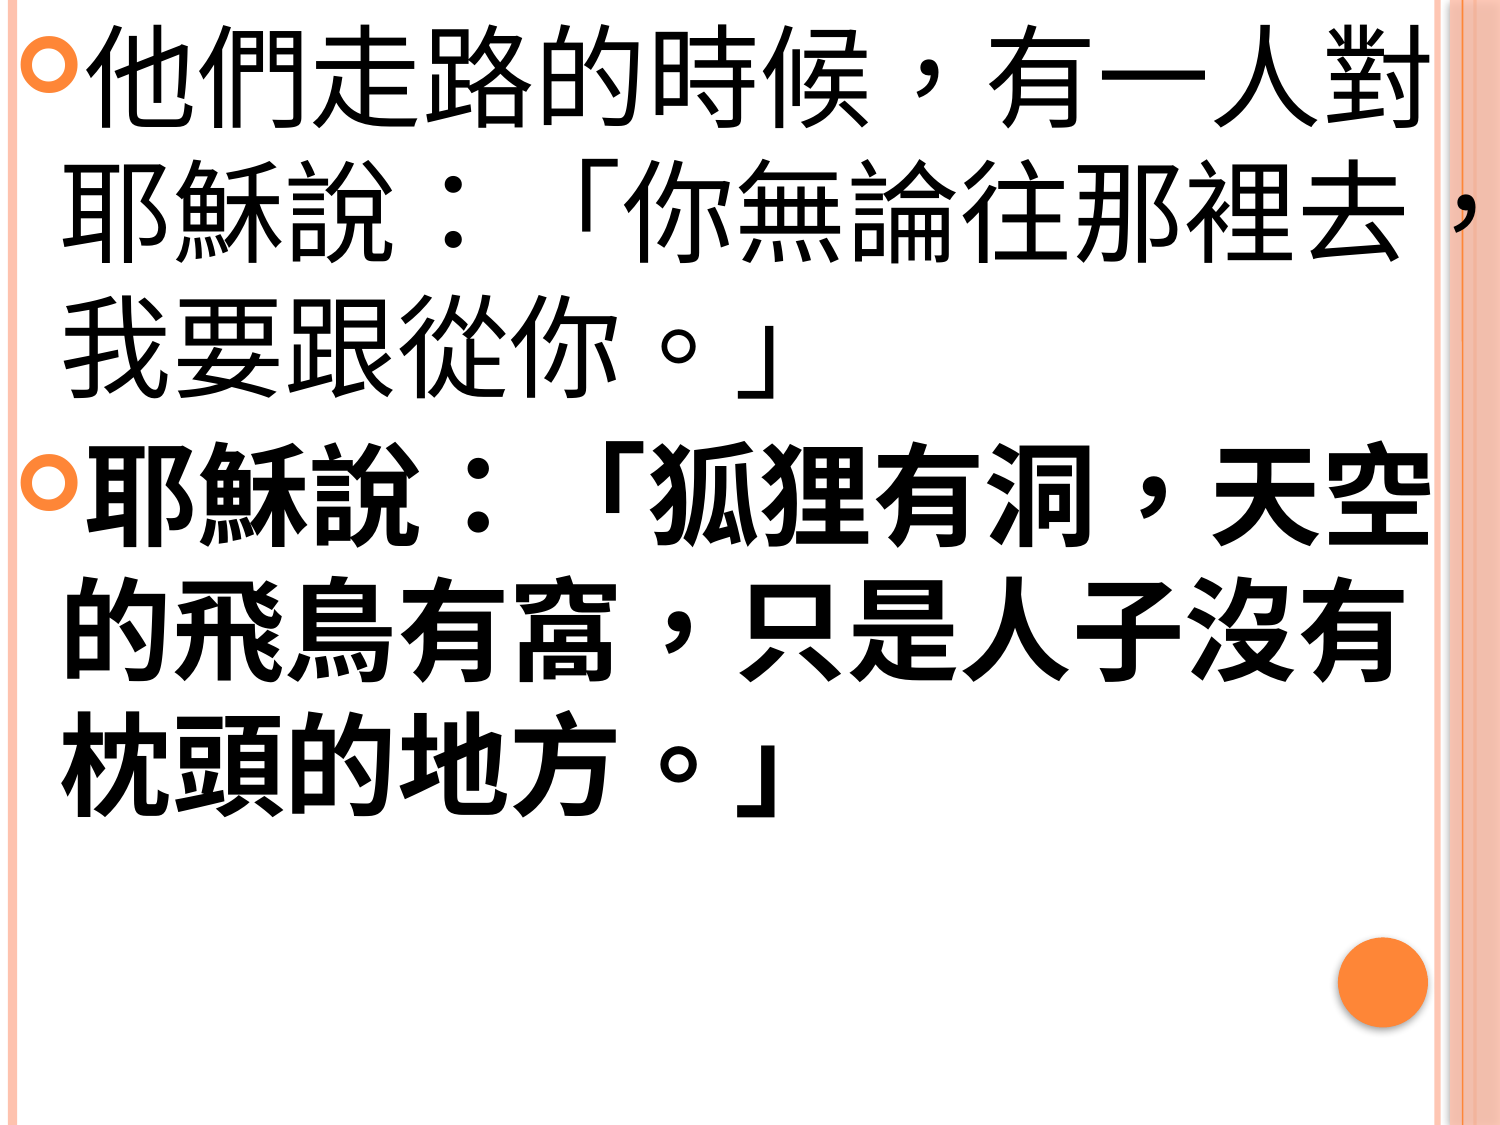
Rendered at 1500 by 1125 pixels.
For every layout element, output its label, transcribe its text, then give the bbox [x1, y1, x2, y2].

list 他們走路的時候，有一人對耶穌說：「你無論往那裡去，我要跟從你。」 耶穌說：「狐狸有洞，天空的飛鳥有窩，只是人子沒有枕頭的地方。」 [0, 0, 1500, 1125]
